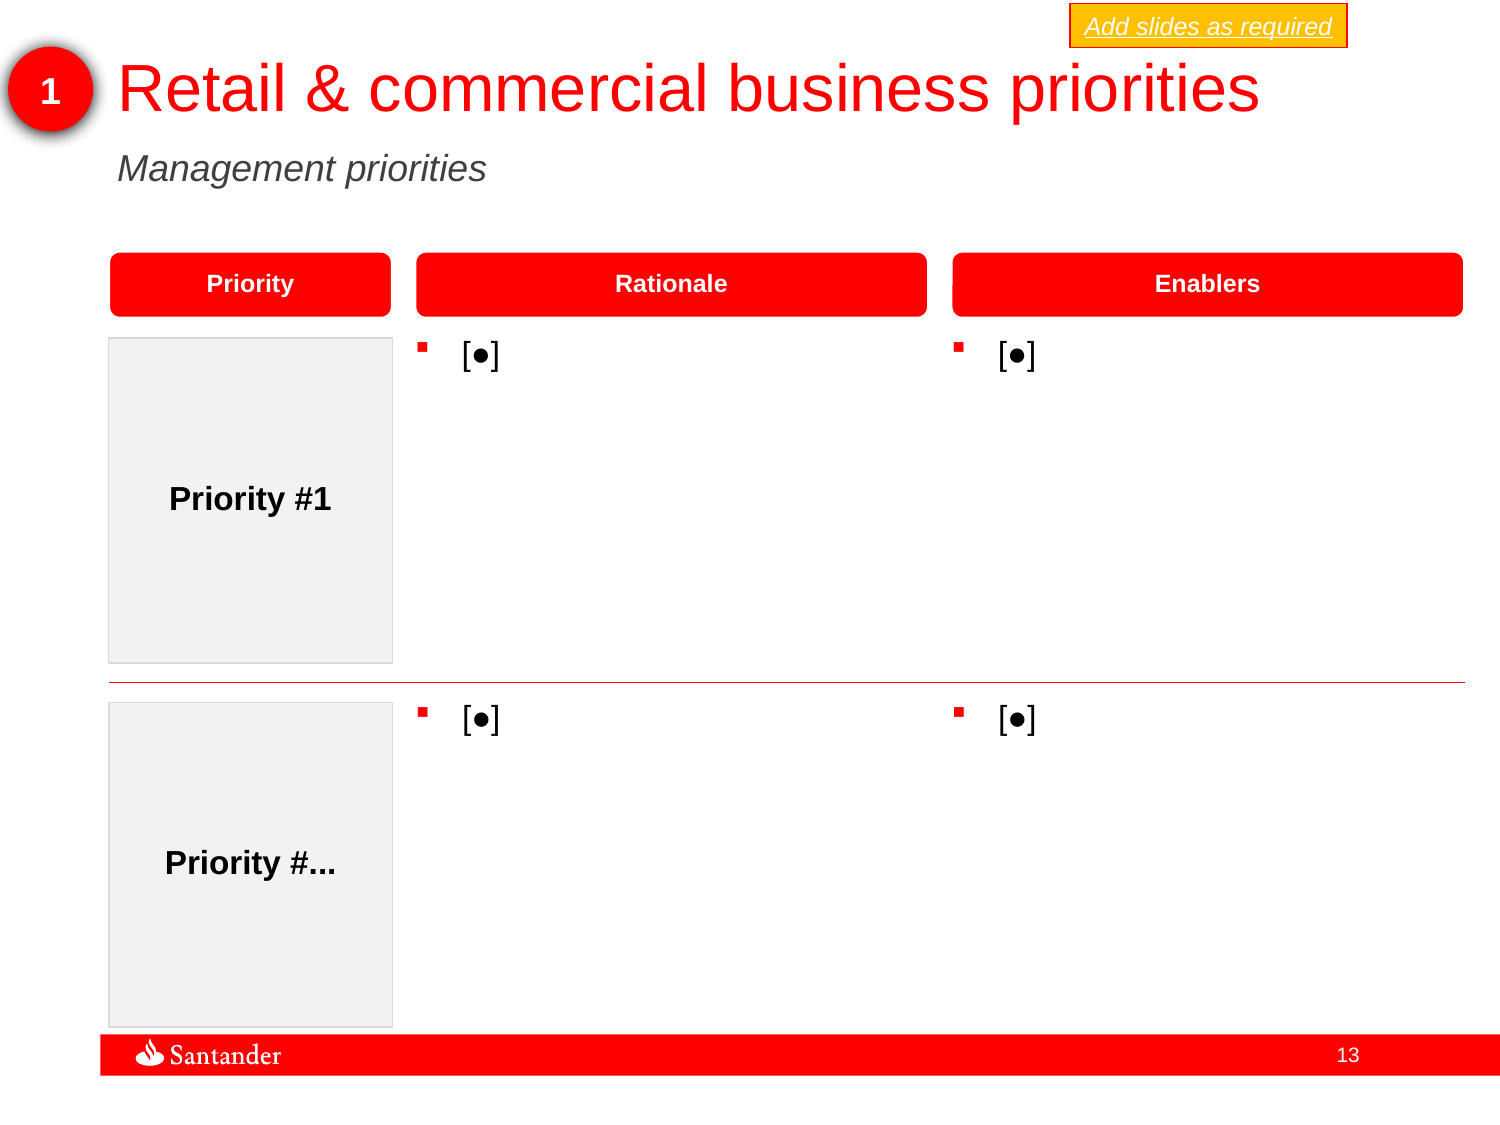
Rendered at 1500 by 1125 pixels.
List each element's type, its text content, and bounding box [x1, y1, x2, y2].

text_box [108, 702, 1466, 1028]
list Management priorities [102, 141, 1397, 203]
text_box Add slides as required [1070, 3, 1348, 48]
list Retail & commercial business priorities [102, 46, 1397, 132]
text_box Rationale [413, 249, 931, 320]
text_box Enablers [949, 249, 1467, 320]
text_box 1 [7, 45, 95, 133]
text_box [108, 337, 1465, 663]
text_box Priority [106, 249, 394, 320]
